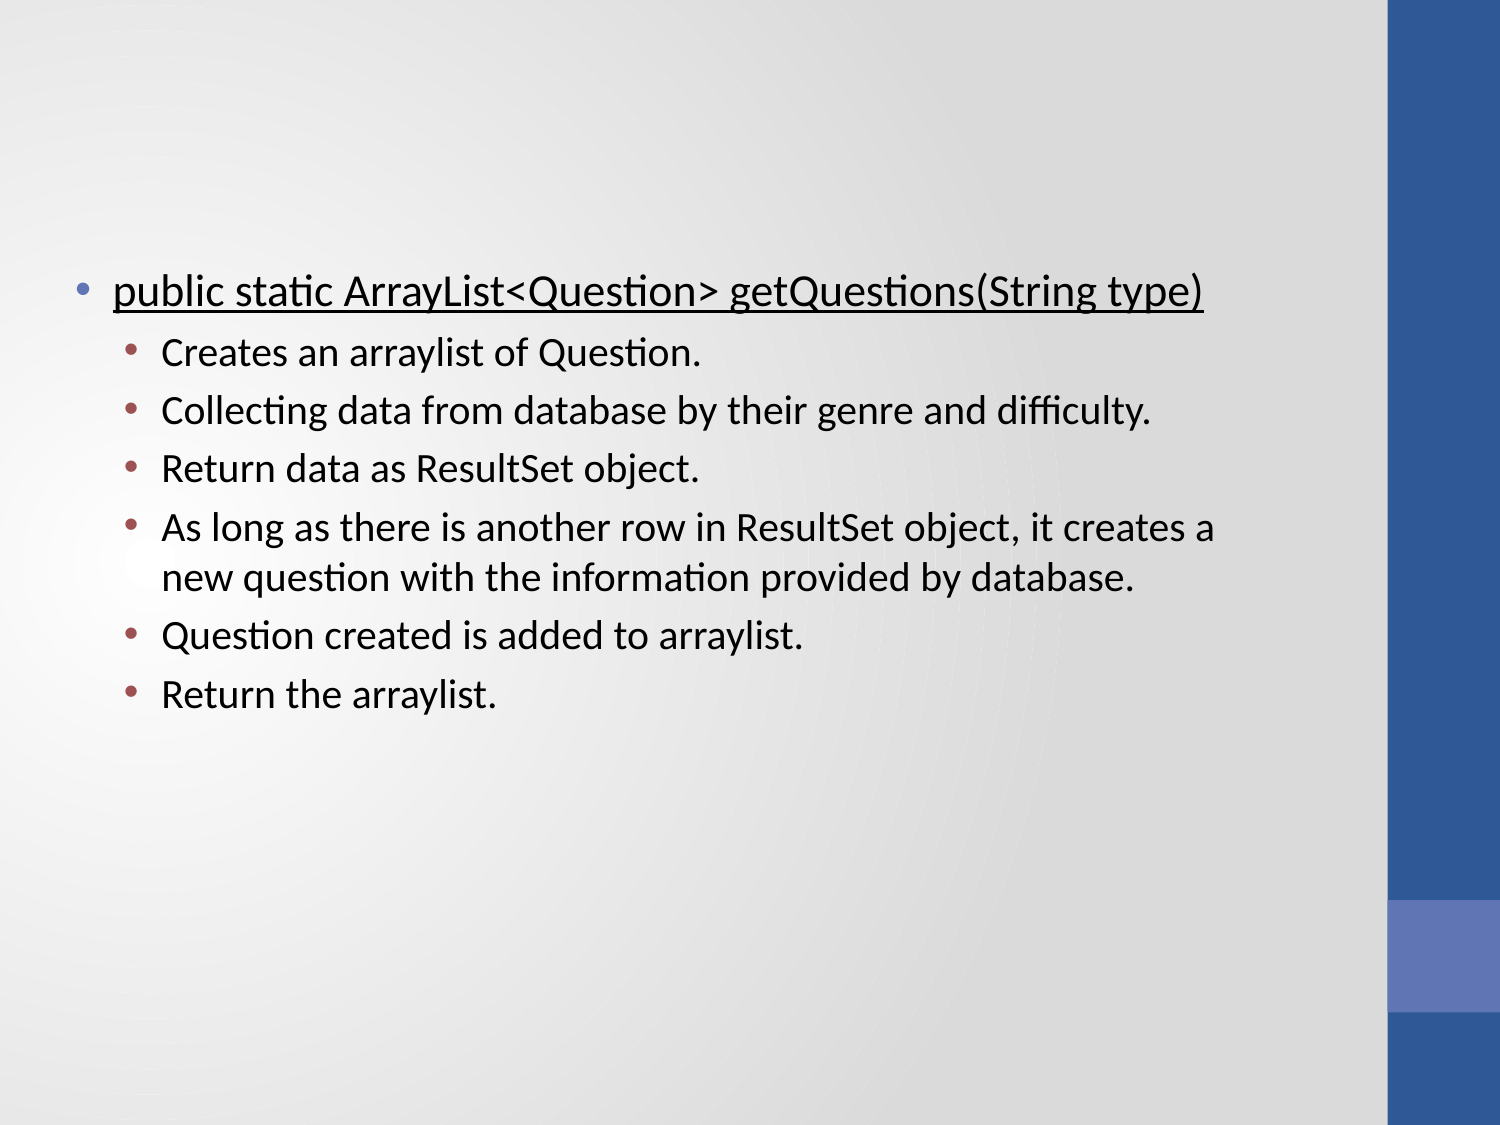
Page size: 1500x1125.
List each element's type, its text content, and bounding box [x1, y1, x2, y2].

list public static ArrayList<Question> getQuestions(String type) Creates an arraylist of Question. Collecting data from database by their genre and difficulty. Return data as ResultSet object. As long as there is another row in ResultSet object, it creates a new question with the information provided by database. Question created is added to arraylist. Return the arraylist. [41, 125, 1292, 913]
